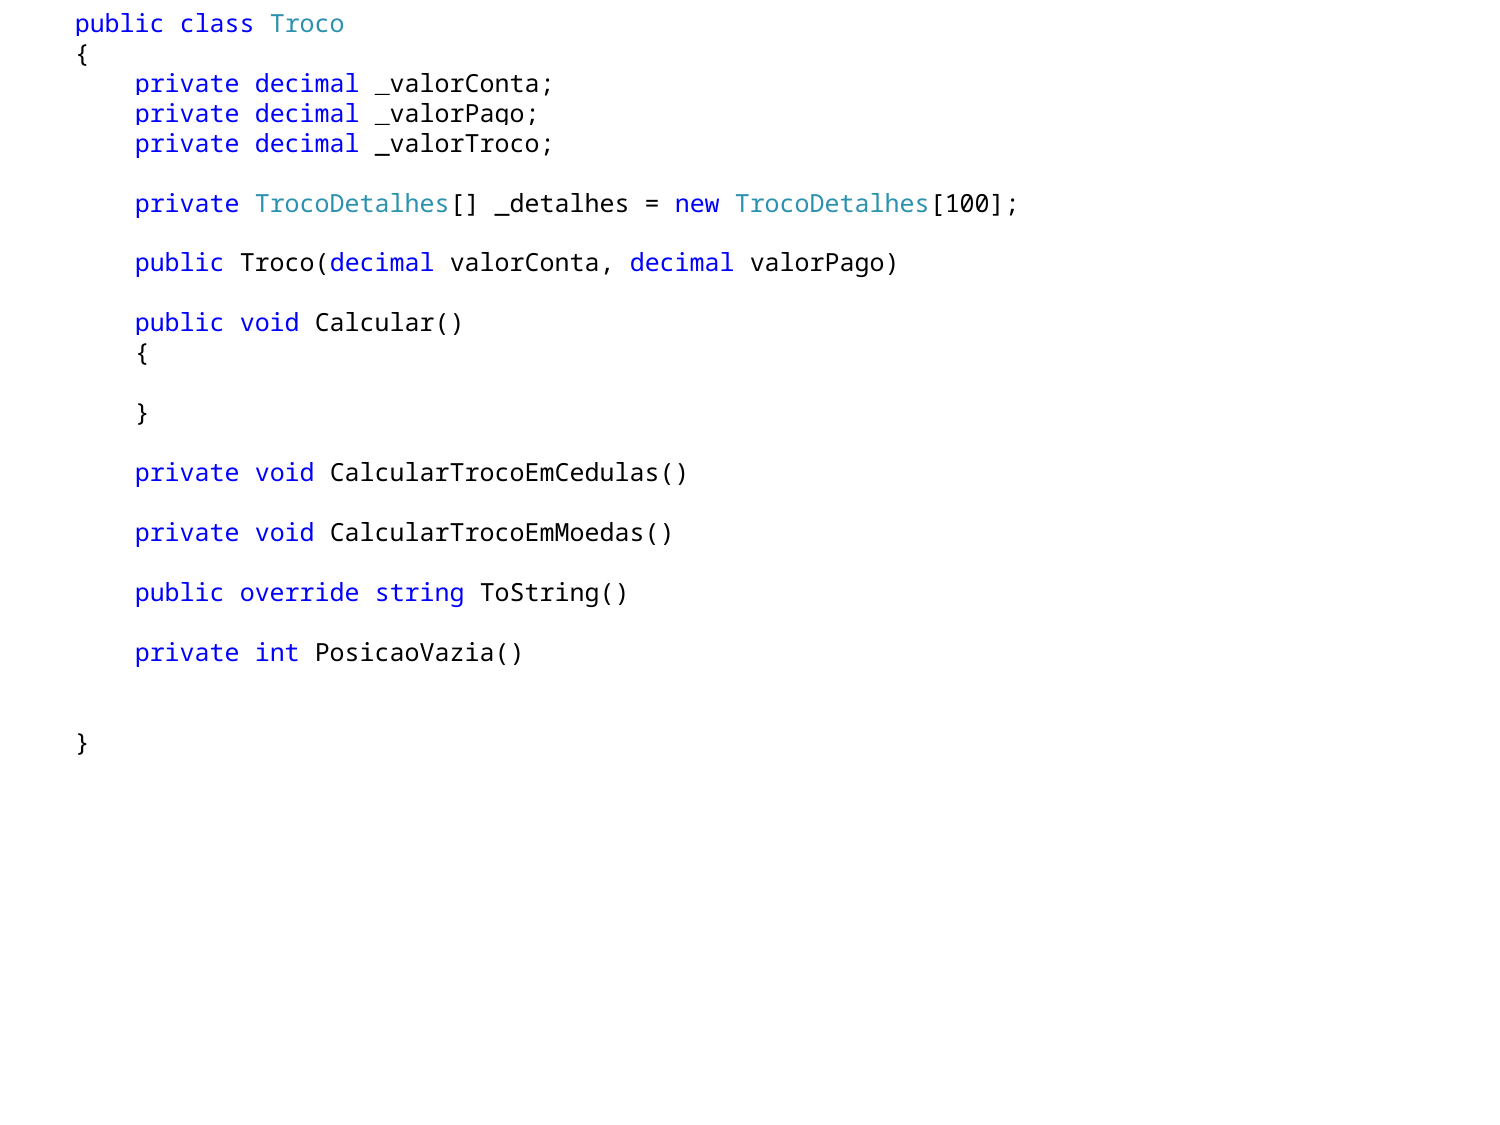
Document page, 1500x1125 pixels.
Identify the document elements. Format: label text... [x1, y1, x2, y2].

text_box public class Troco { private decimal _valorConta; private decimal _valorPago; private decimal _valorTroco; private TrocoDetalhes[] _detalhes = new TrocoDetalhes[100]; public Troco(decimal valorConta, decimal valorPago) public void Calcular() { } private void CalcularTrocoEmCedulas() private void CalcularTrocoEmMoedas() public override string ToString() private int PosicaoVazia() } [0, 0, 1211, 764]
